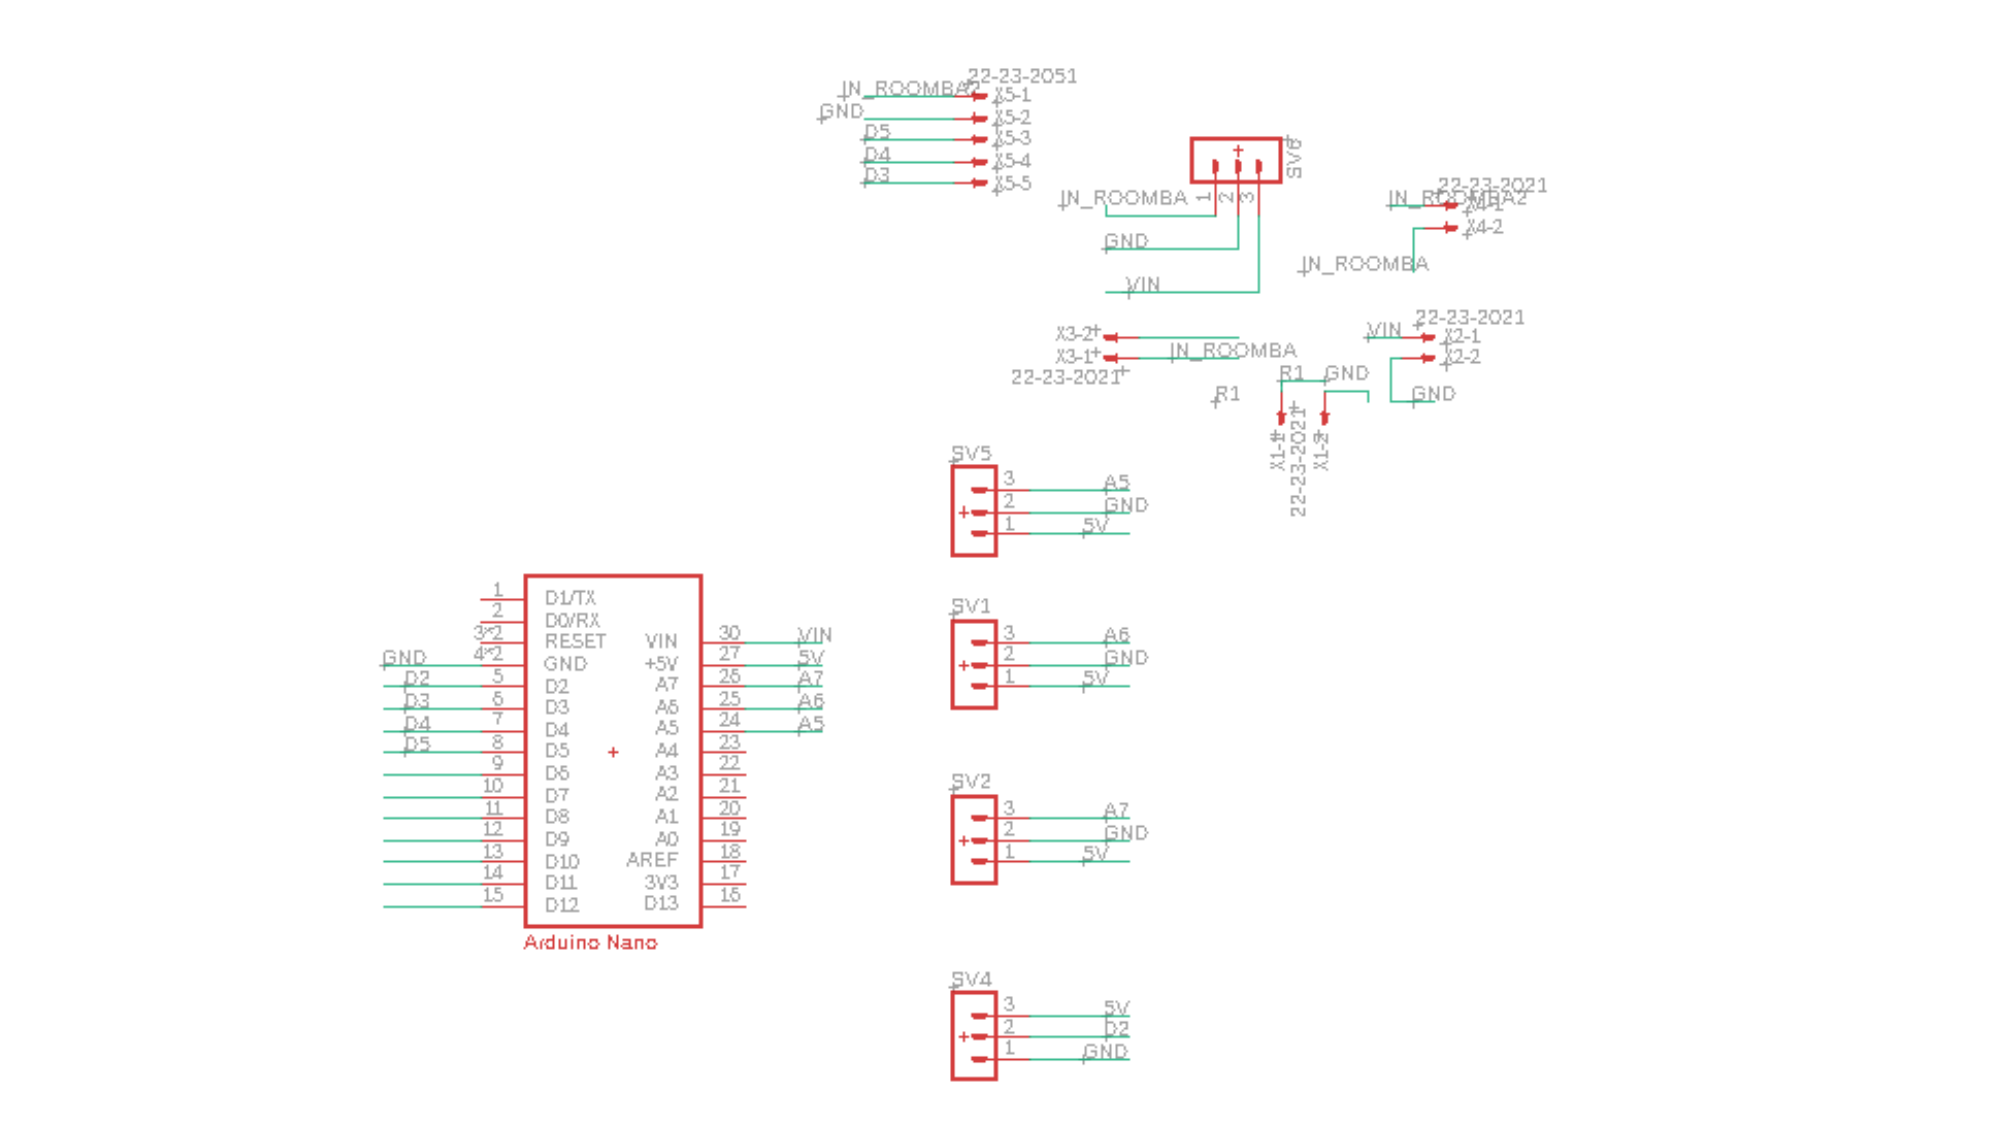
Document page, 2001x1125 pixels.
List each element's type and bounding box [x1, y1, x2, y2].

list [355, 0, 1574, 1125]
